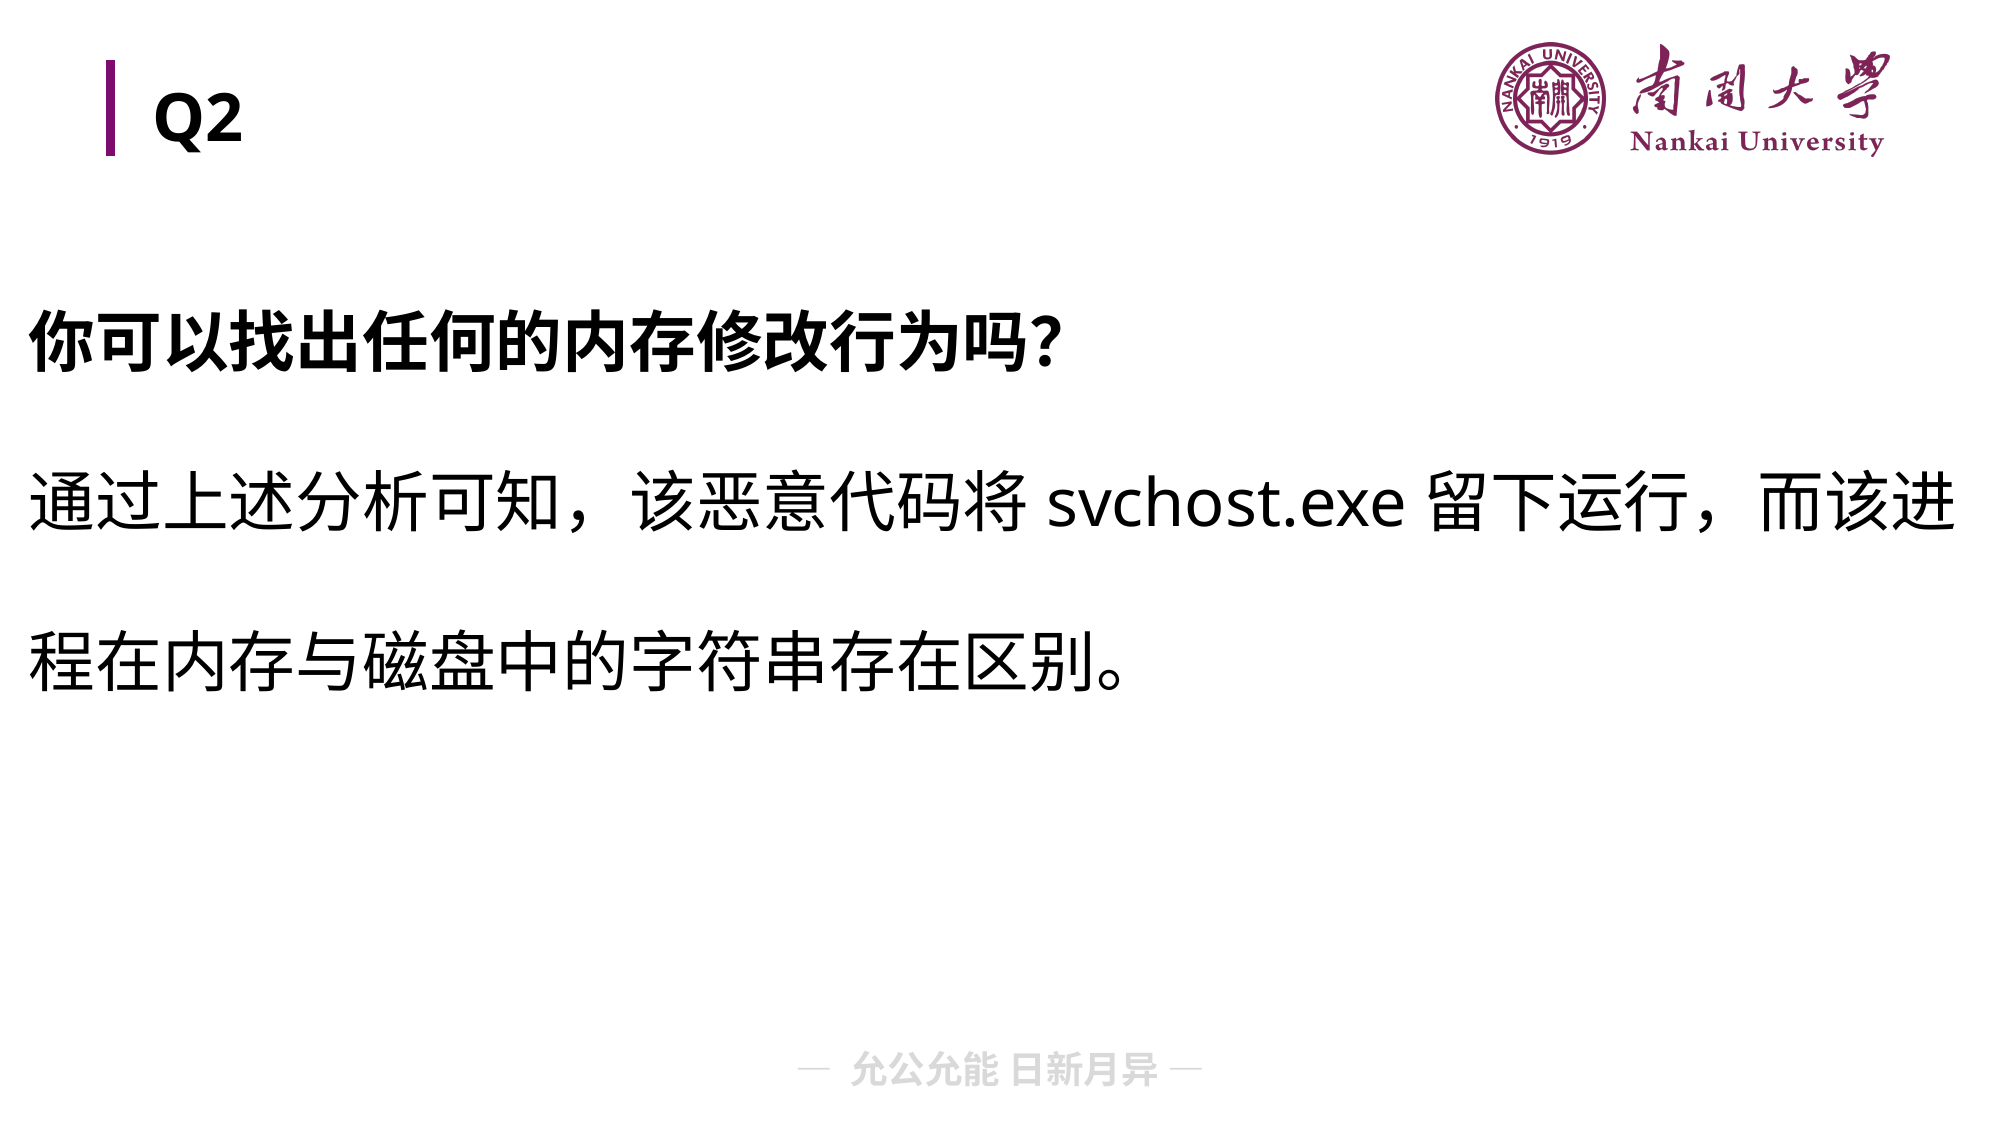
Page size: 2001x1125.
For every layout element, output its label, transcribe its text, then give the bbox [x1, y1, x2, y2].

picture [1495, 42, 1890, 157]
text_box 你可以找出任何的内存修改行为吗？ 通过上述分析可知，该恶意代码将svchost.exe留下运行，而该进程在内存与磁盘中的字符串存在区别。 [13, 212, 1986, 707]
title Q2 [137, 48, 1000, 191]
